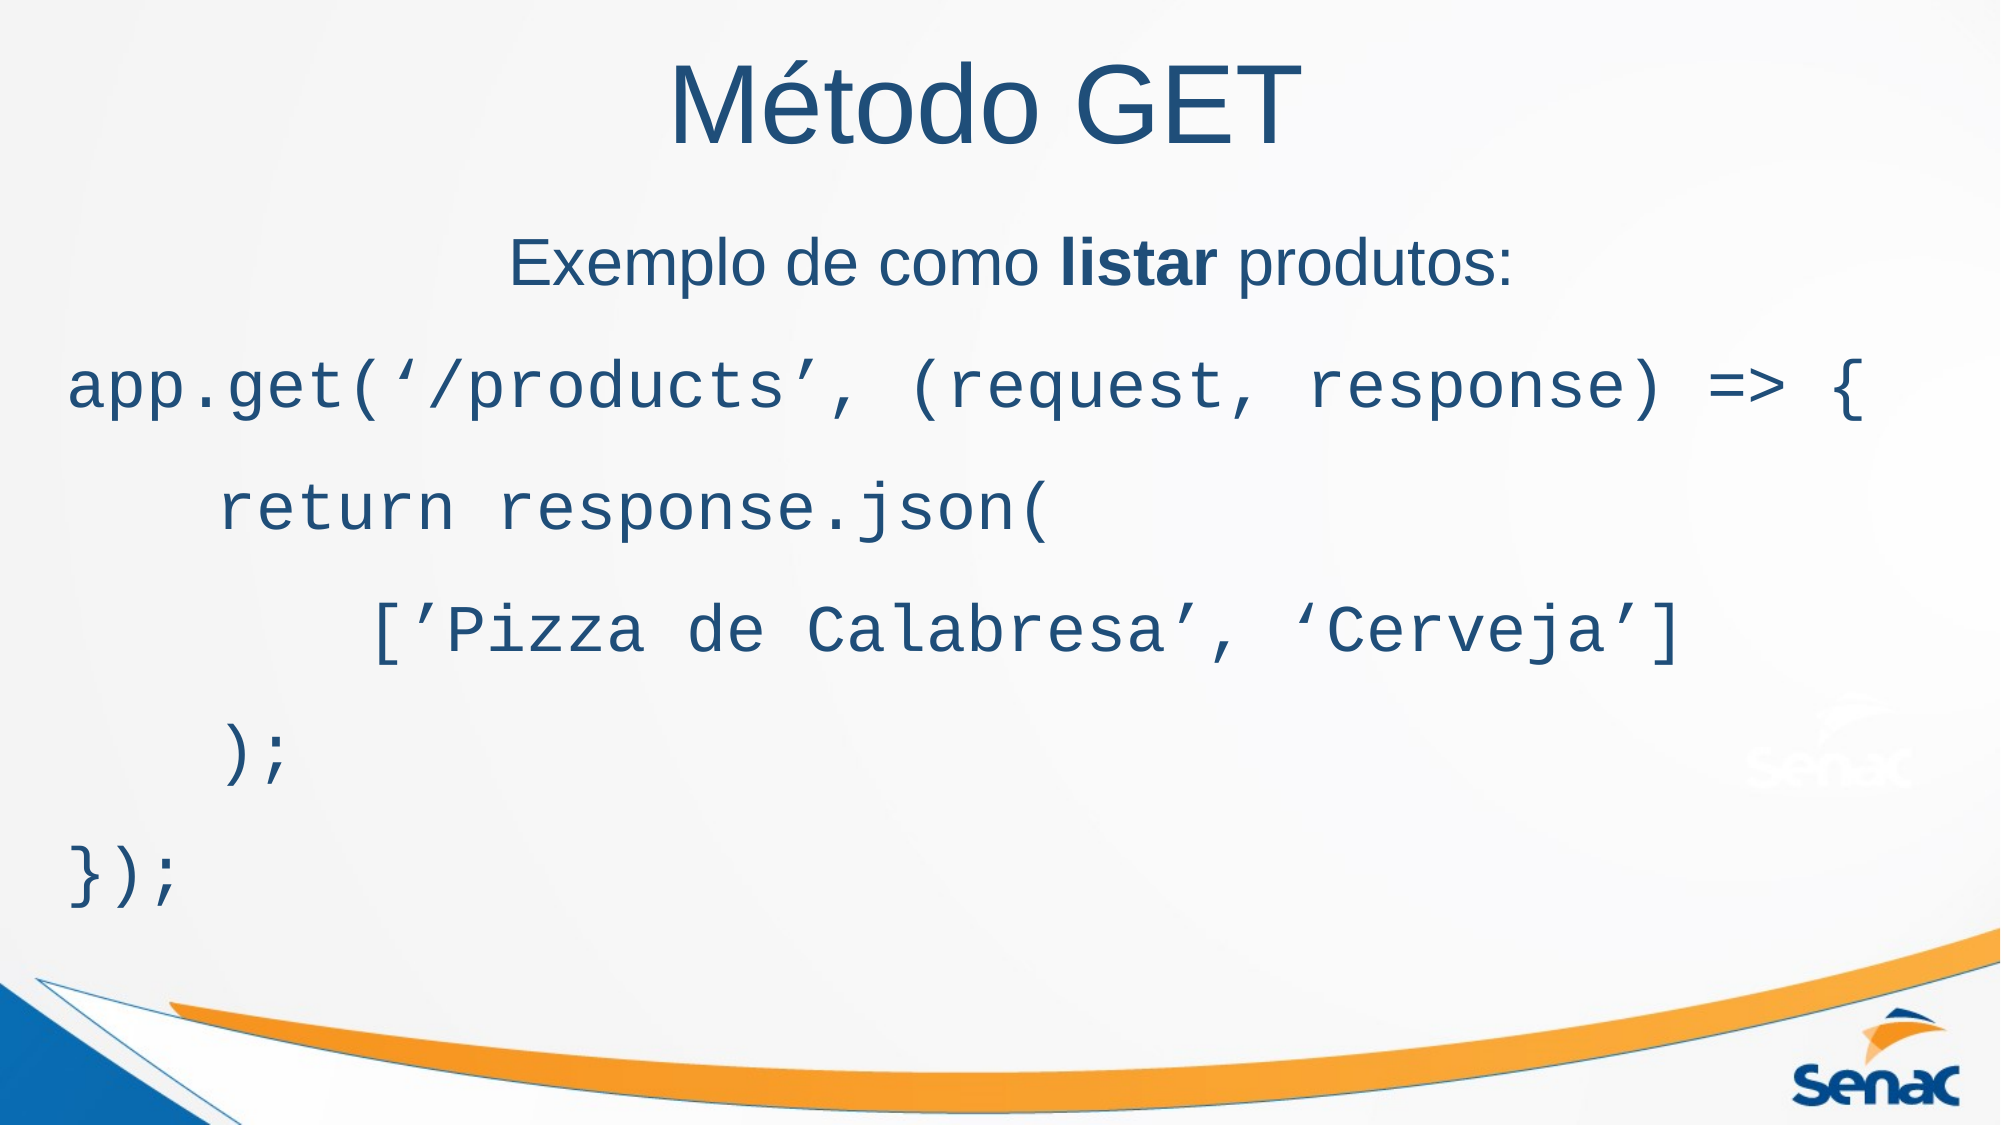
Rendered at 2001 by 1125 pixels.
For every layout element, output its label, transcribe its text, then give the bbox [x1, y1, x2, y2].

picture [0, 0, 2001, 1125]
text_box Método GET [0, 36, 1972, 178]
text_box Exemplo de como listar produtos: app.get(‘/products’, (request, response) => { return response.json( [’Pizza de Calabresa’, ‘Cerveja’] ); }); [52, 211, 1972, 926]
